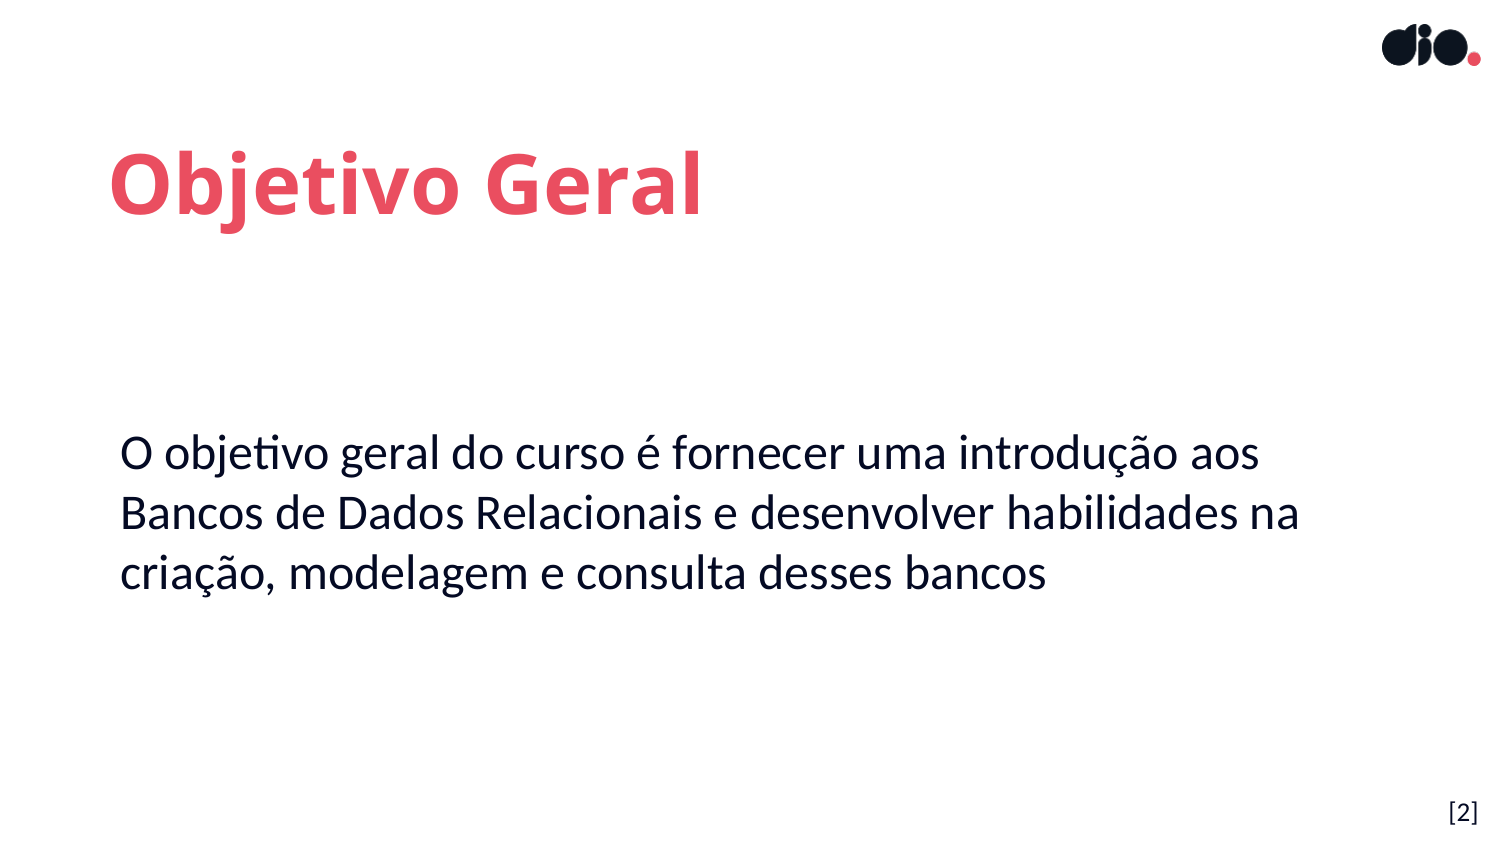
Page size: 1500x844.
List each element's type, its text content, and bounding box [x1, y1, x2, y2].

text_box Objetivo Geral [92, 104, 1408, 243]
slide_number [2] [1403, 779, 1494, 844]
picture [1382, 24, 1481, 67]
text_box O objetivo geral do curso é fornecer uma introdução aos Bancos de Dados Relacionais e desenvolver habilidades na criação, modelagem e consulta desses bancos [92, 288, 1403, 731]
